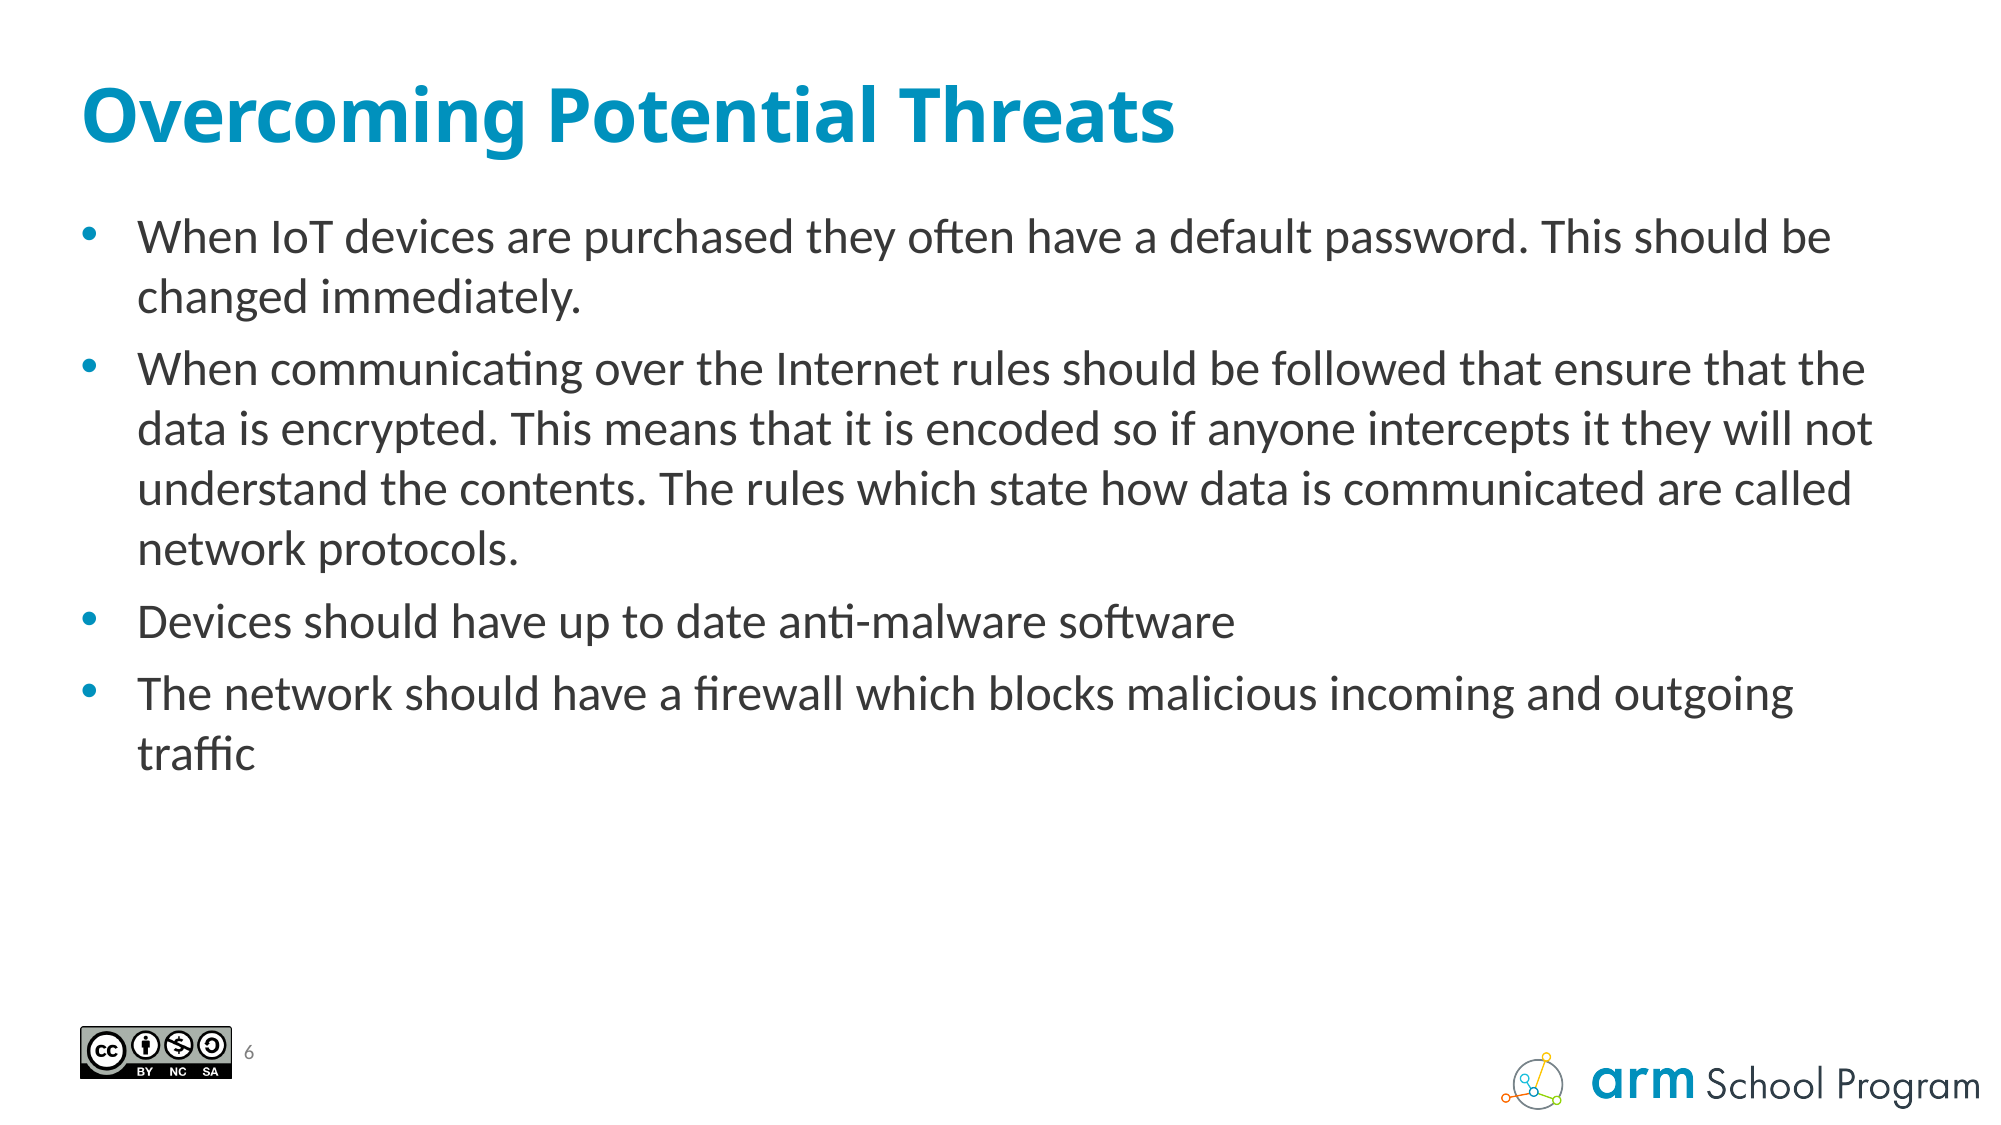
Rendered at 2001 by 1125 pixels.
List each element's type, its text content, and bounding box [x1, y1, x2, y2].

list When IoT devices are purchased they often have a default password. This should be changed immediately. When communicating over the Internet rules should be followed that ensure that the data is encrypted. This means that it is encoded so if anyone intercepts it they will not understand the contents. The rules which state how data is communicated are called network protocols. Devices should have up to date anti-malware software The network should have a firewall which blocks malicious incoming and outgoing traffic [80, 203, 1915, 957]
title Overcoming Potential Threats [80, 48, 1915, 158]
picture [80, 1026, 232, 1079]
picture [1501, 1052, 1979, 1110]
